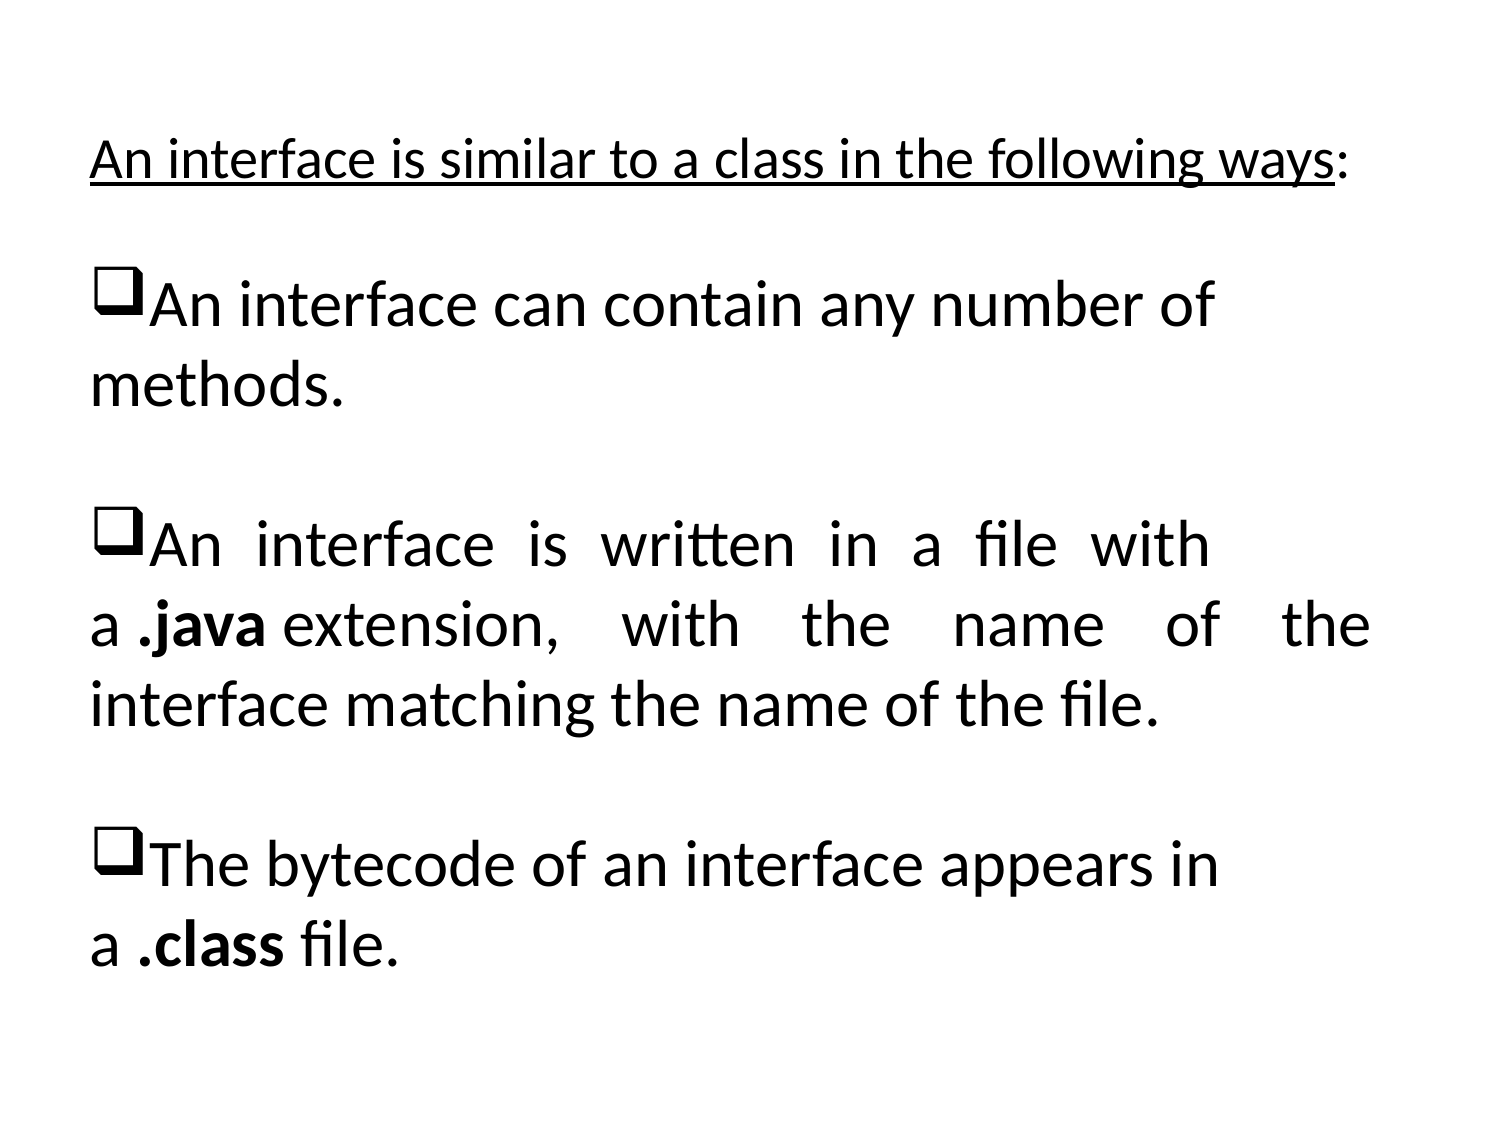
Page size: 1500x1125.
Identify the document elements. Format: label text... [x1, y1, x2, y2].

text_box An interface is similar to a class in the following ways: An interface can contain any number of methods. An interface is written in a file with a .java extension, with the name of the interface matching the name of the file. The bytecode of an interface appears in a .class file. [75, 112, 1388, 987]
